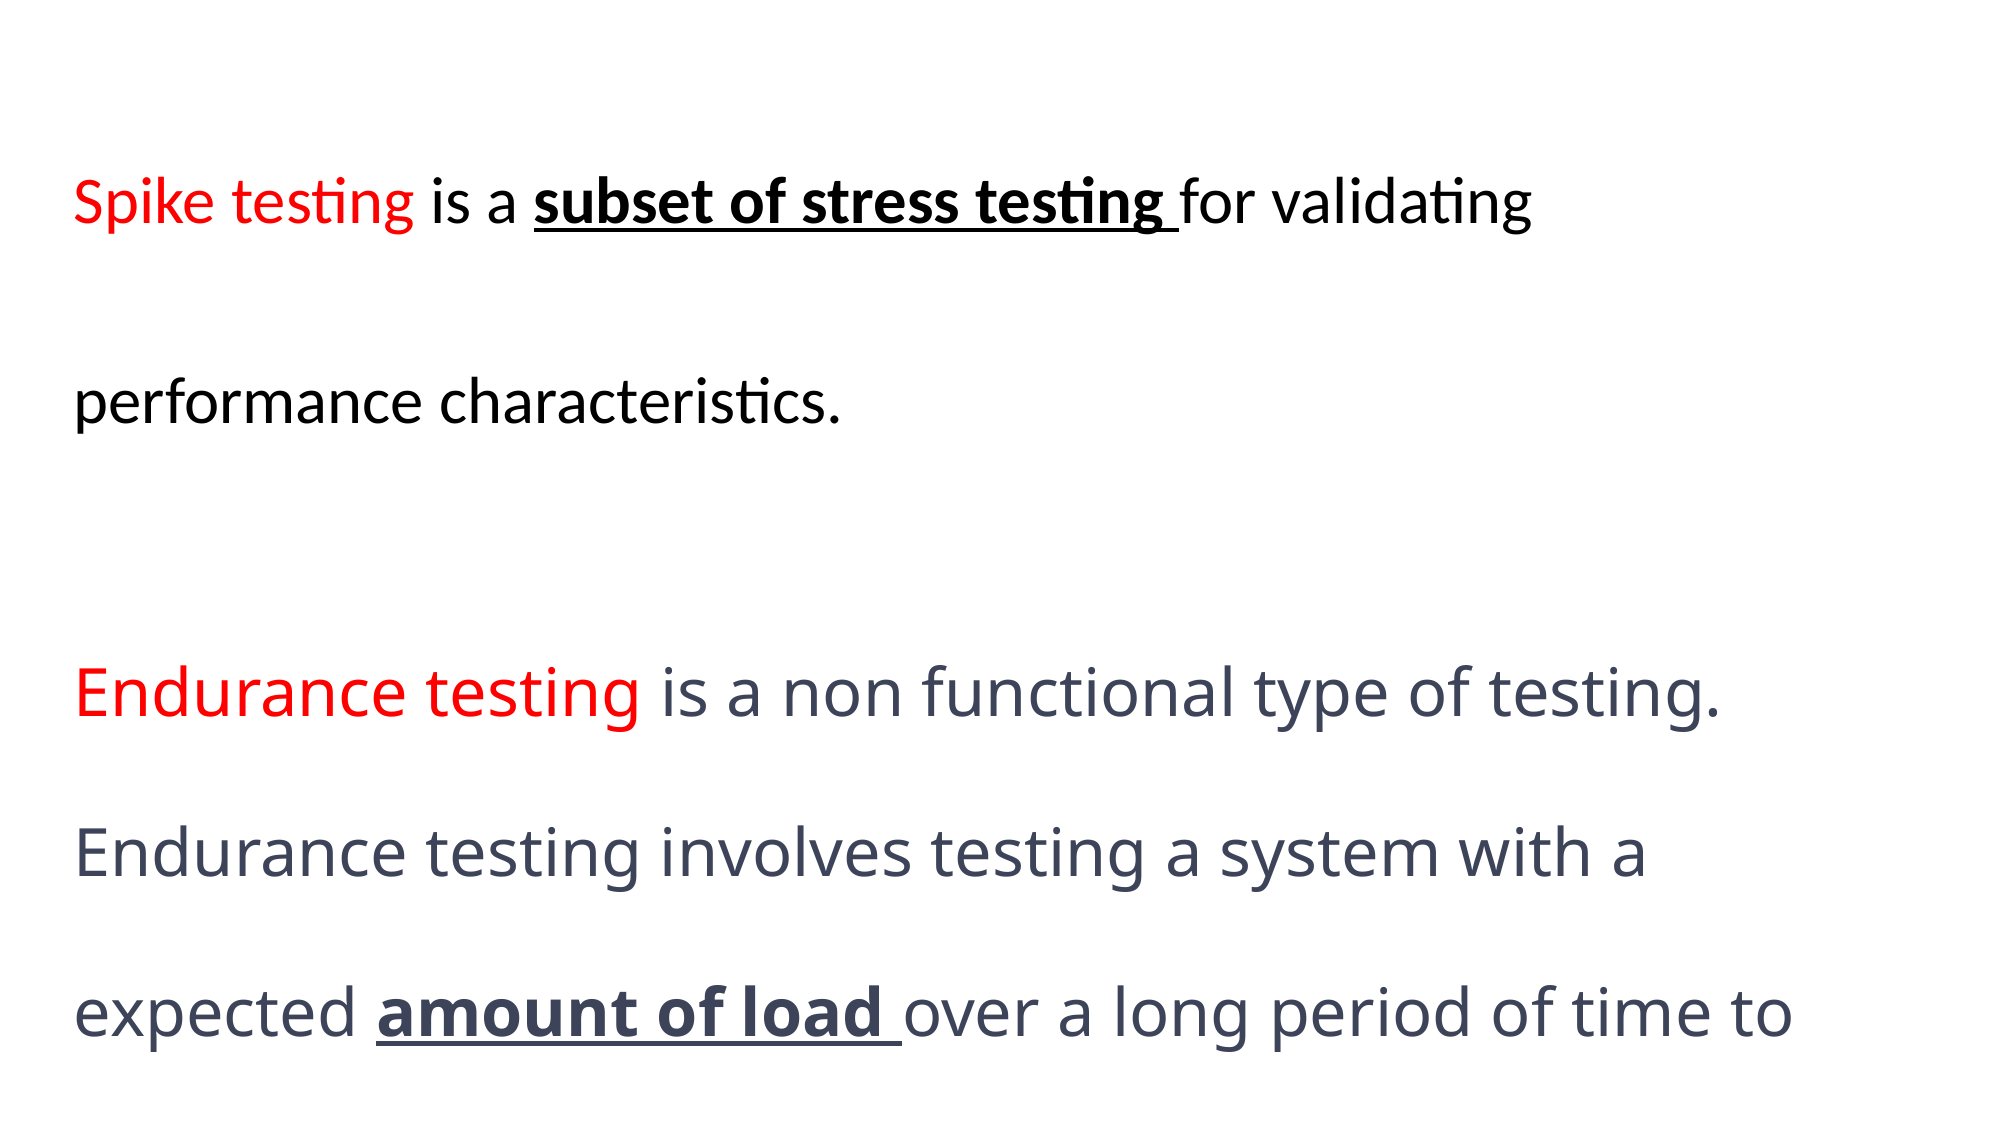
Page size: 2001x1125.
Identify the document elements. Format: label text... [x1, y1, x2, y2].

text_box Endurance testing is a non functional type of testing. Endurance testing involves testing a system with a expected amount of load over a long period of time to find the behavior of system. [58, 562, 1916, 1125]
text_box Spike testing is a subset of stress testing for validating performance characteristics. [58, 29, 1882, 444]
